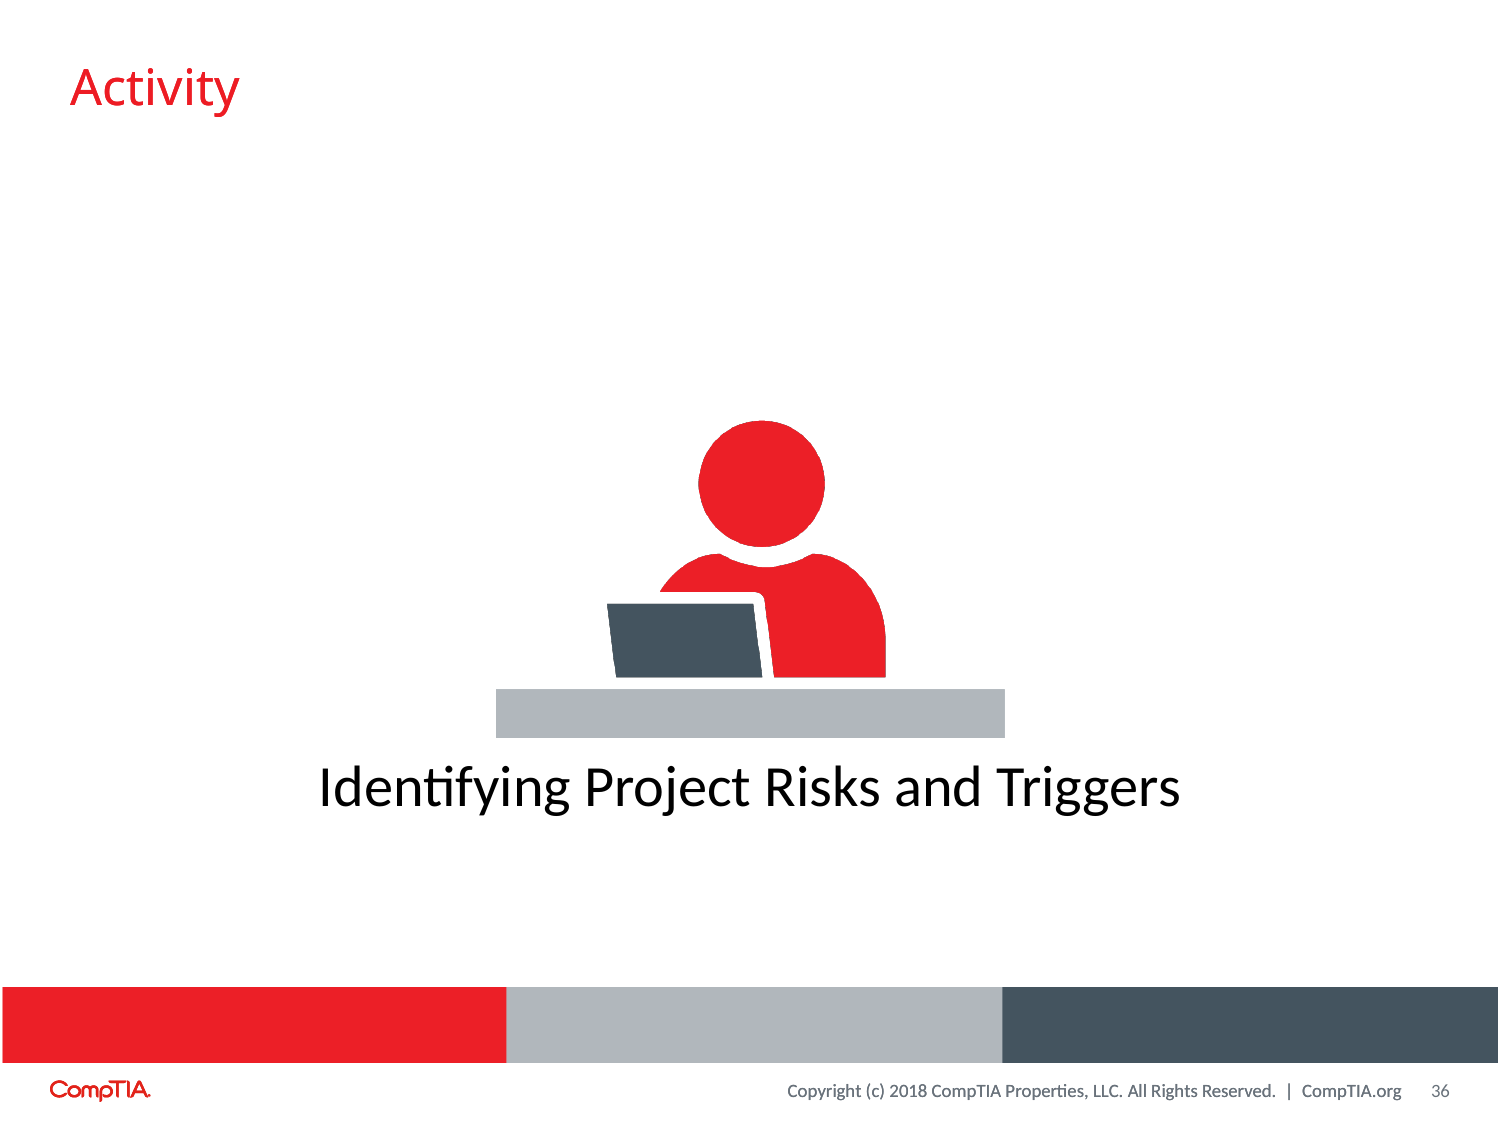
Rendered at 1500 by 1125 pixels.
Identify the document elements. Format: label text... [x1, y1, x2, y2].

slide_number 36 [1407, 1067, 1450, 1113]
list Identifying Project Risks and Triggers [93, 740, 1407, 841]
picture [0, 987, 1500, 1063]
picture [495, 420, 1005, 738]
